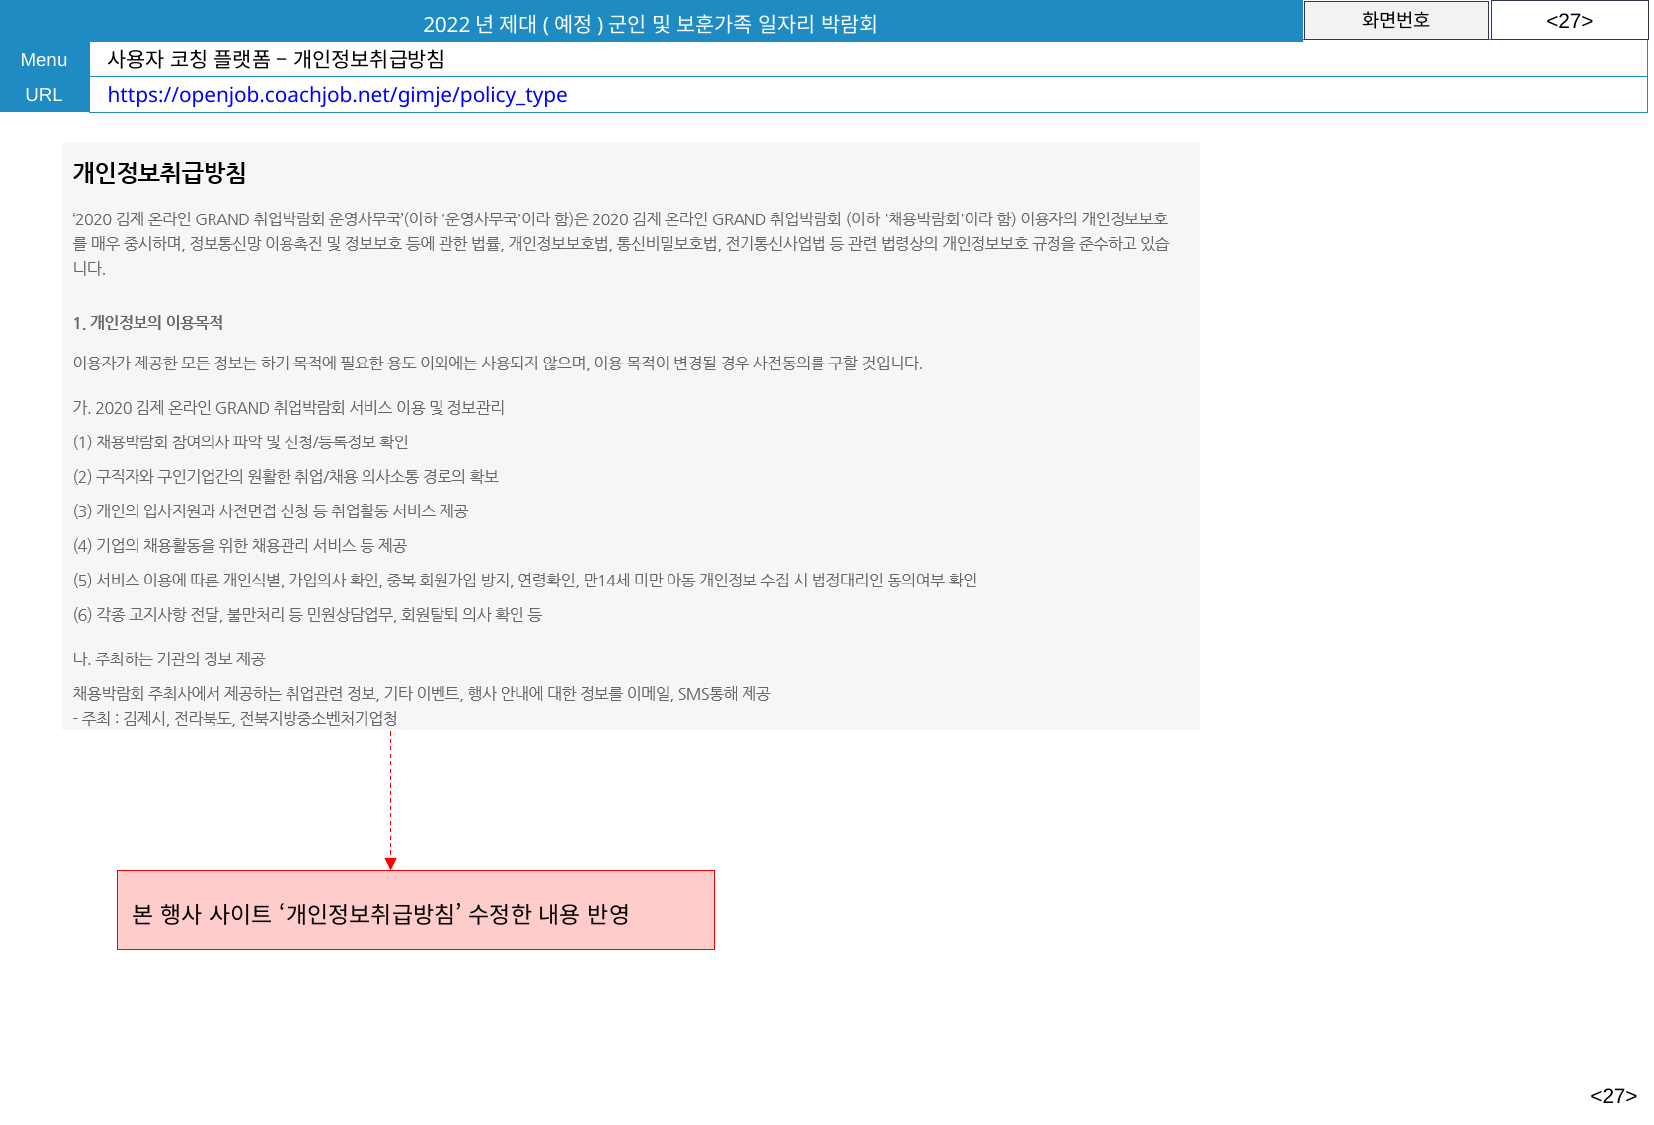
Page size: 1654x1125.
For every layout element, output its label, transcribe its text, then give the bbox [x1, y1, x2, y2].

text_box https://openjob.coachjob.net/gimje/policy_type [92, 77, 1334, 113]
picture [62, 143, 1200, 731]
text_box 사용자 코칭 플랫폼 – 개인정보취급방침 [92, 41, 1334, 77]
text_box 본 행사 사이트 ‘개인정보취급방침’ 수정한 내용 반영 [117, 869, 716, 950]
